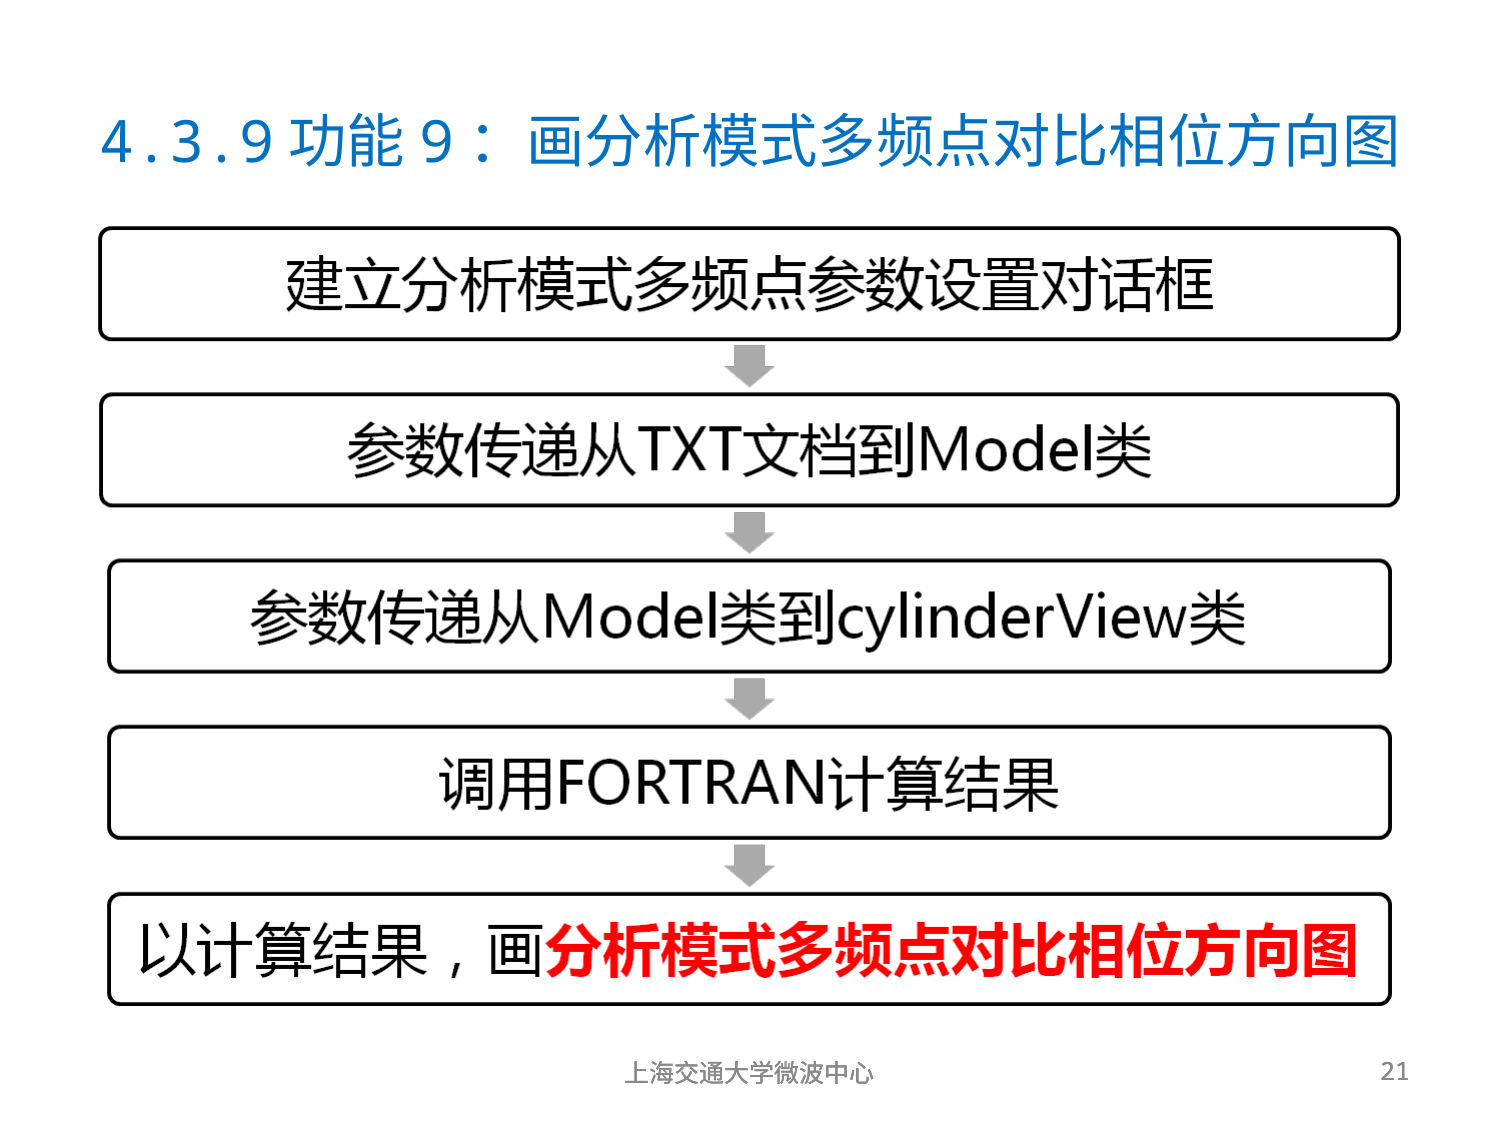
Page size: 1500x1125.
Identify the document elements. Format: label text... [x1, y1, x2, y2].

text_box 上海交通大学微波中心 [512, 1042, 988, 1103]
text_box 21 [1074, 1042, 1425, 1103]
title 4.3.9功能9：画分析模式多频点对比相位方向图 [75, 45, 1425, 206]
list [73, 207, 1427, 1008]
